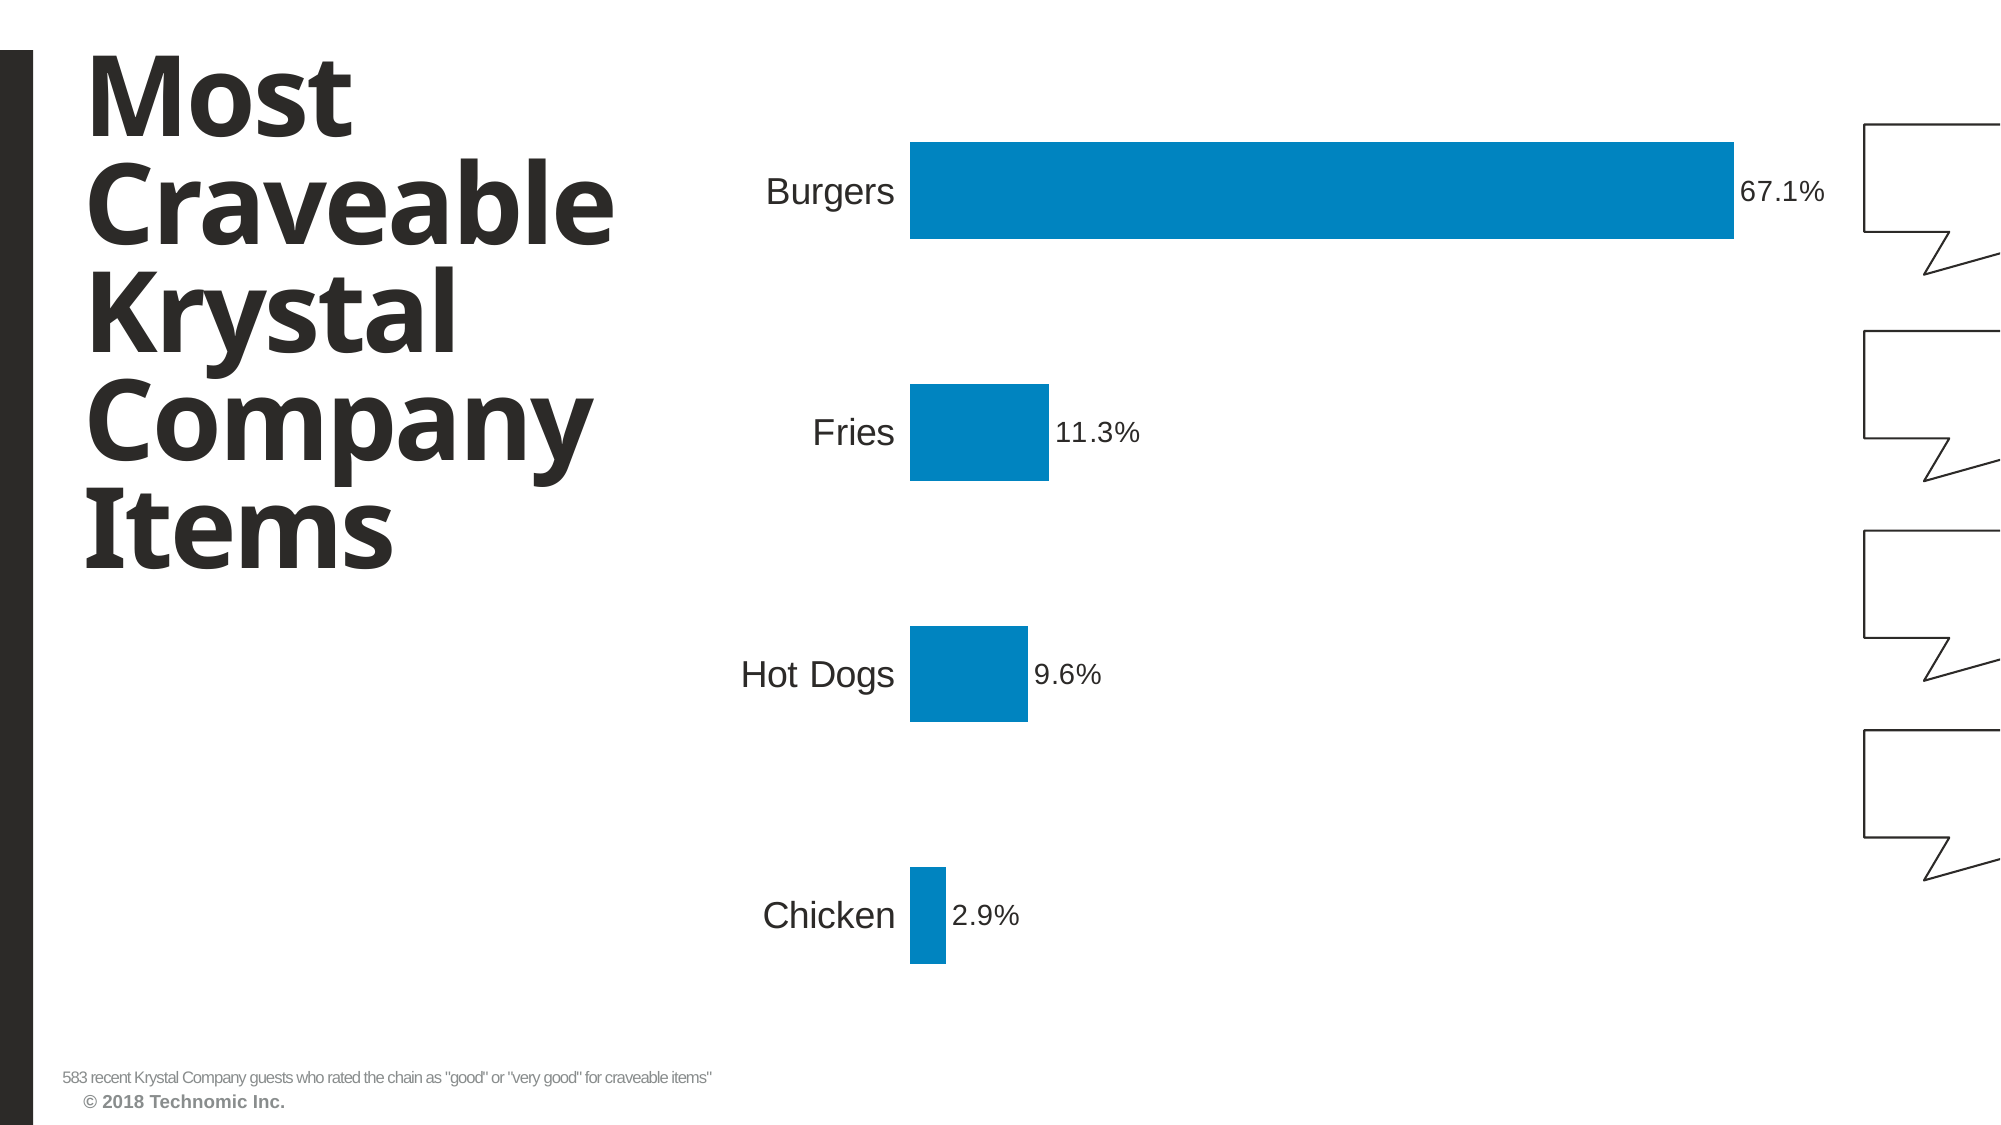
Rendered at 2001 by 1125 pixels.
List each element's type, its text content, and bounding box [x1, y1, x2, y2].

title Most Craveable Krystal Company Items [83, 50, 714, 338]
list 583 recent Krystal Company guests who rated the chain as "good" or "very good" for craveable items" [62, 1067, 888, 1125]
chart [716, 49, 1917, 1057]
